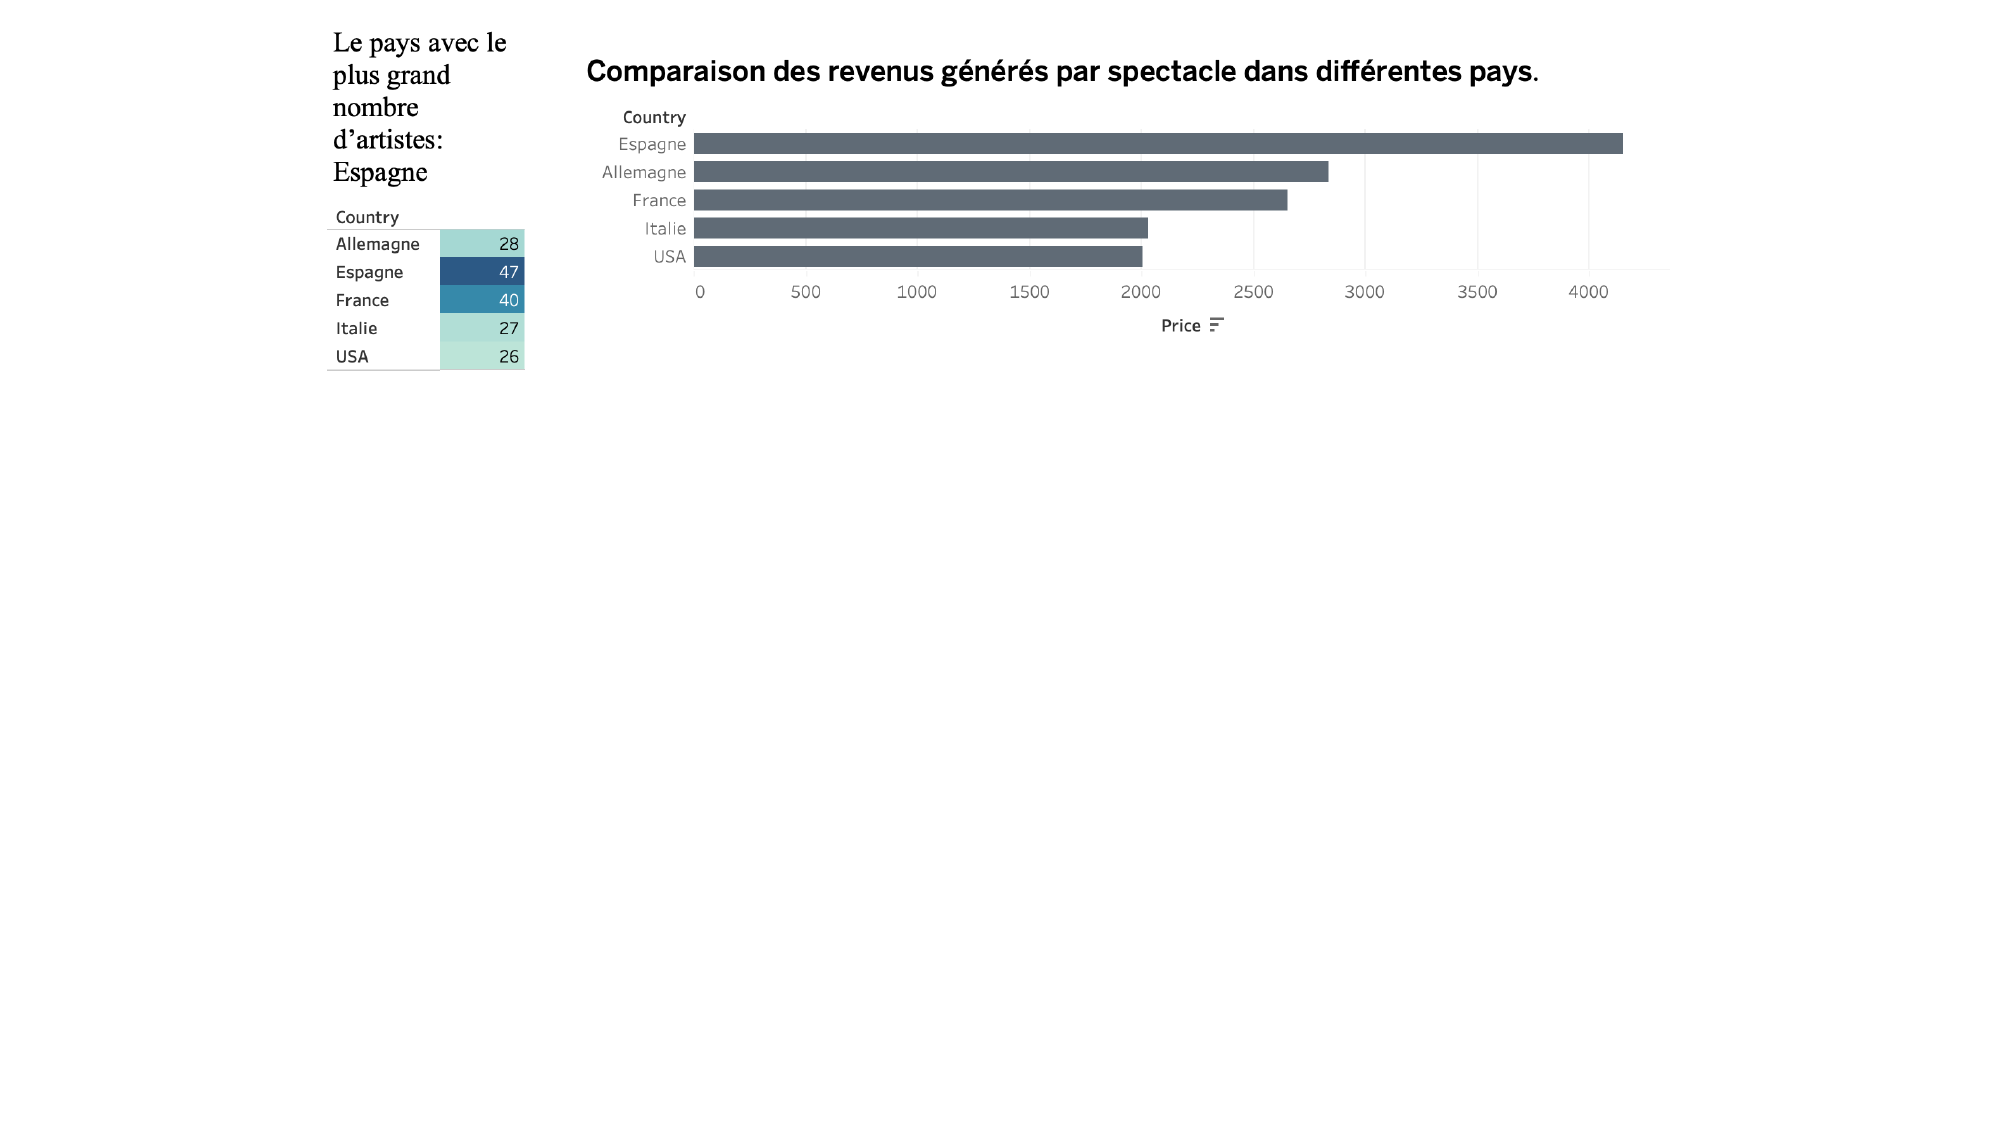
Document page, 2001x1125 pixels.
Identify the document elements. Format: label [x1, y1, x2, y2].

picture [296, 0, 1704, 1125]
